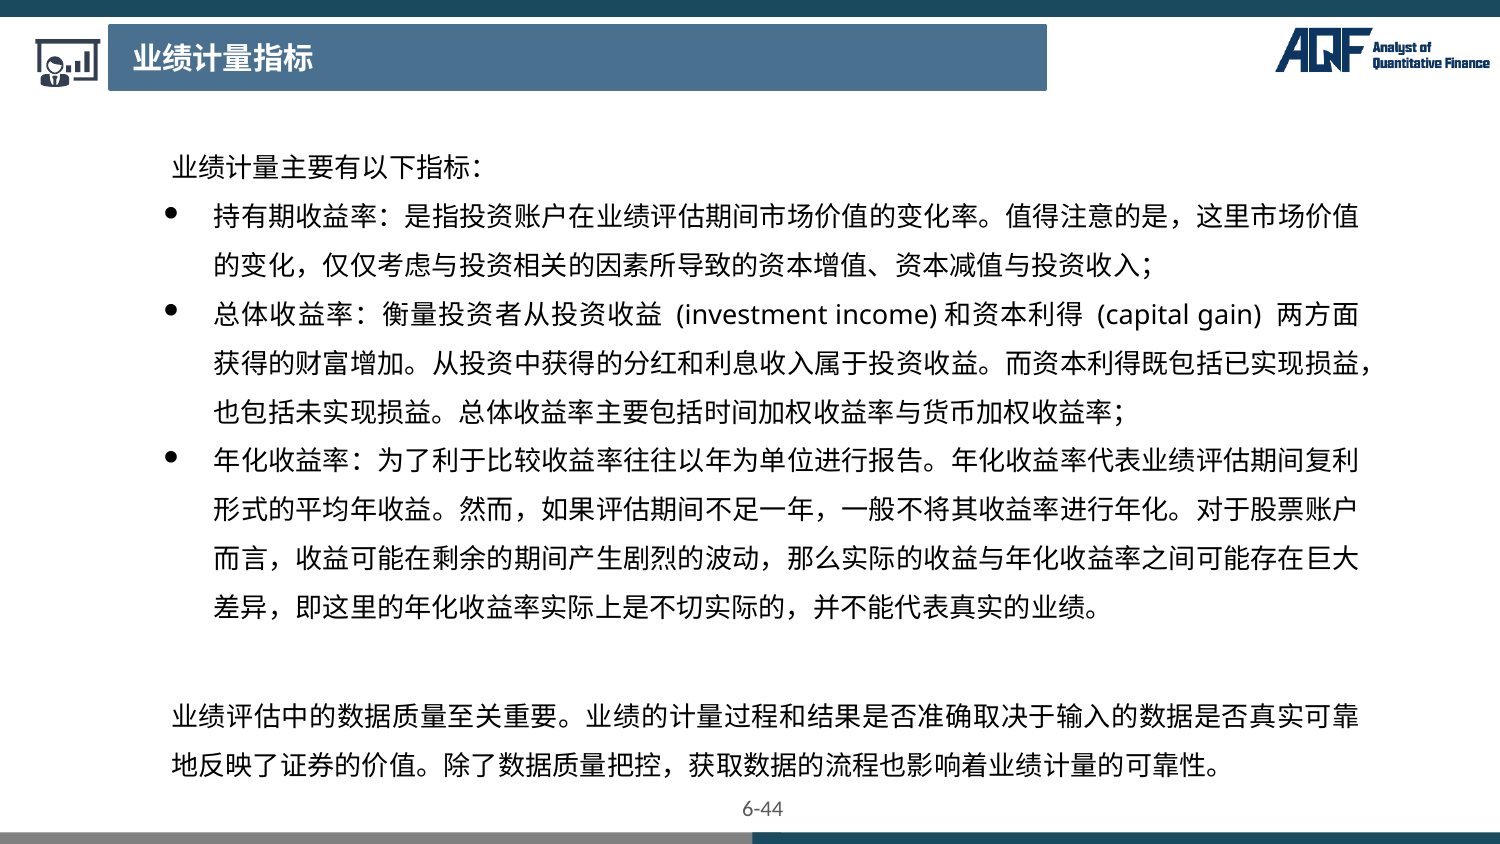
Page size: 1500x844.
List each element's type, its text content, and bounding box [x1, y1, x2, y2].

list 业绩计量指标 [117, 32, 1039, 84]
list 业绩计量主要有以下指标： 持有期收益率：是指投资账户在业绩评估期间市场价值的变化率。值得注意的是，这里市场价值的变化，仅仅考虑与投资相关的因素所导致的资本增值、资本减值与投资收入； 总体收益率：衡量投资者从投资收益 (investment income)和资本利得 (capital gain) 两方面获得的财富增加。从投资中获得的分红和利息收入属于投资收益。而资本利得既包括已实现损益，也包括未实现损益。总体收益率主要包括时间加权收益率与货币加权收益率； 年化收益率：为了利于比较收益率往往以年为单位进行报告。年化收益率代表业绩评估期间复利形式的平均年收益。然而，如果评估期间不足一年，一般不将其收益率进行年化。对于股票账户而言，收益可能在剩余的期间产生剧烈的波动，那么实际的收益与年化收益率之间可能存在巨大差异，即这里的年化收益率实际上是不切实际的，并不能代表真实的业绩。 业绩评估中的数据质量至关重要。业绩的计量过程和结果是否准确取决于输入的数据是否真实可靠地反映了证券的价值。除了数据质量把控，获取数据的流程也影响着业绩计量的可靠性。 [88, 126, 1375, 800]
picture [1252, 2, 1500, 102]
